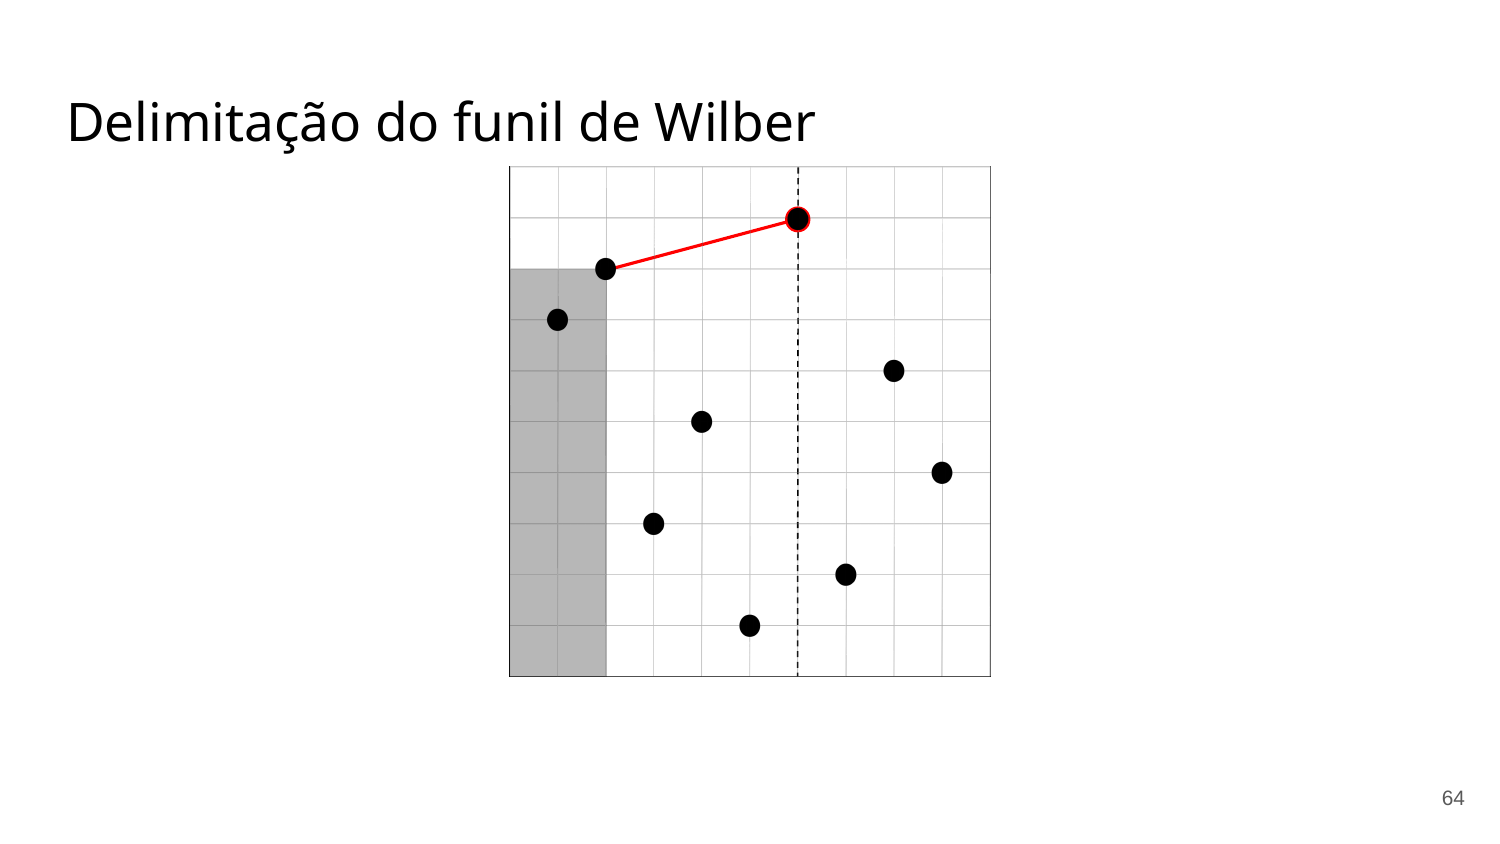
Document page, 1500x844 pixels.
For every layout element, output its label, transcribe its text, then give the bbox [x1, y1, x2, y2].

picture [509, 166, 991, 677]
slide_number ‹#› [1389, 764, 1480, 830]
title Delimitação do funil de Wilber [51, 72, 1449, 167]
